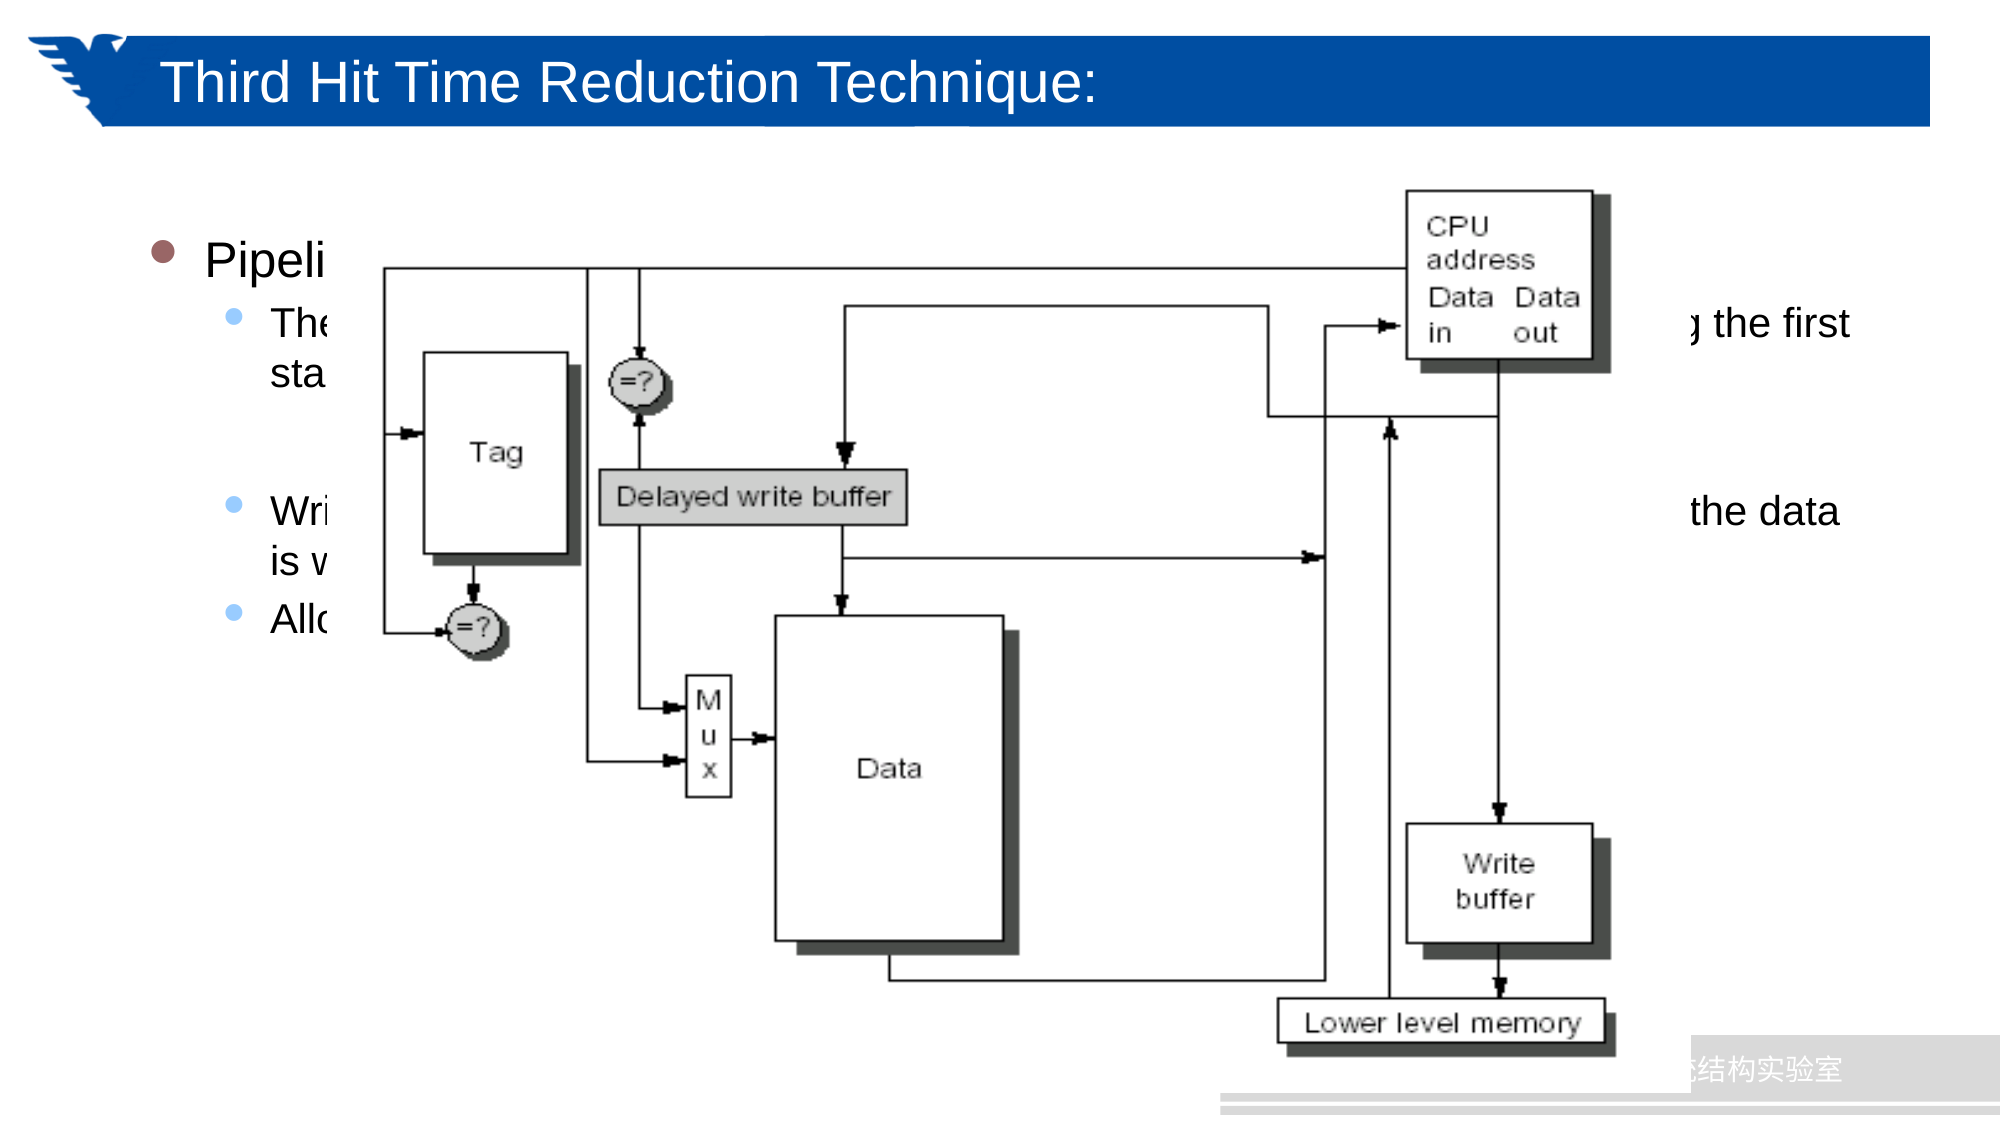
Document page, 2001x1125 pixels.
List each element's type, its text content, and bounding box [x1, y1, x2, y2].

picture [327, 155, 1691, 1094]
title Third Hit Time Reduction Technique: [144, 38, 1874, 121]
picture [7, 19, 197, 127]
list Pipelined Cache Access The second stage of the write (cache is updated with new data) occurs during the first stage of the next write. Write hits take longer than read hits because tag checking is required before the data is written. Allows tag checking and data writing to occur simultaneously. [133, 219, 322, 945]
list Pipelined Cache Access The second stage of the write (cache is updated with new data) occurs during the first stage of the next write. Write hits take longer than read hits because tag checking is required before the data is written. Allows tag checking and data writing to occur simultaneously. [1695, 219, 1867, 945]
